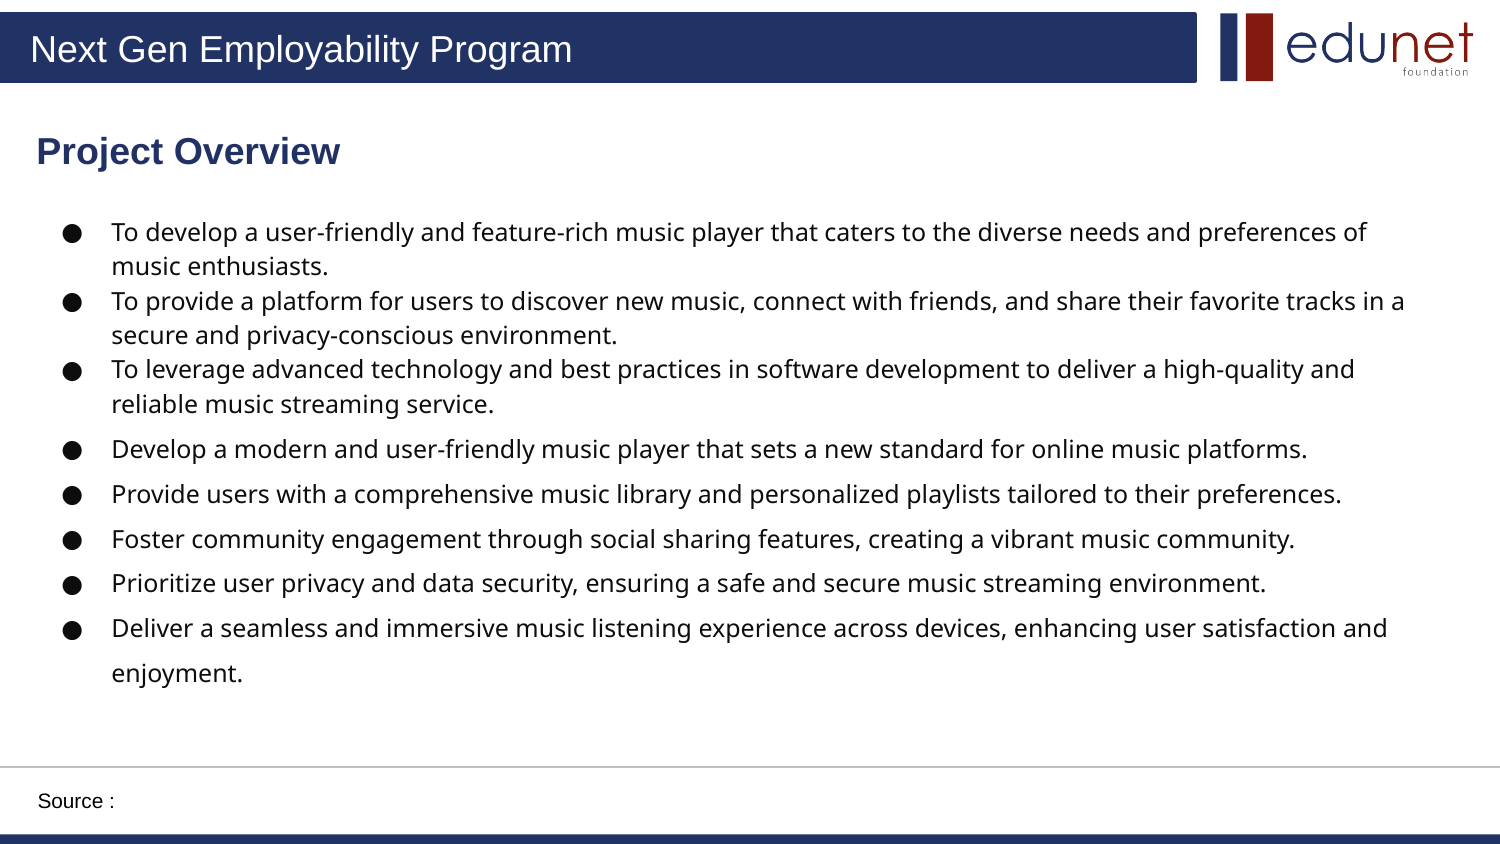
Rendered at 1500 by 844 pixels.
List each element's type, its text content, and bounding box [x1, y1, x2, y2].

text_box Source : [22, 776, 139, 826]
title Project Overview To develop a user-friendly and feature-rich music player that caters to the diverse needs and preferences of music enthusiasts. To provide a platform for users to discover new music, connect with friends, and share their favorite tracks in a secure and privacy-conscious environment. To leverage advanced technology and best practices in software development to deliver a high-quality and reliable music streaming service. Develop a modern and user-friendly music player that sets a new standard for online music platforms. Provide users with a comprehensive music library and personalized playlists tailored to their preferences. Foster community engagement through social sharing features, creating a vibrant music community. Prioritize user privacy and data security, ensuring a safe and secure music streaming environment. Deliver a seamless and immersive music listening experience across devices, enhancing user satisfaction and enjoyment. [21, 111, 1444, 749]
picture [1279, 14, 1482, 83]
